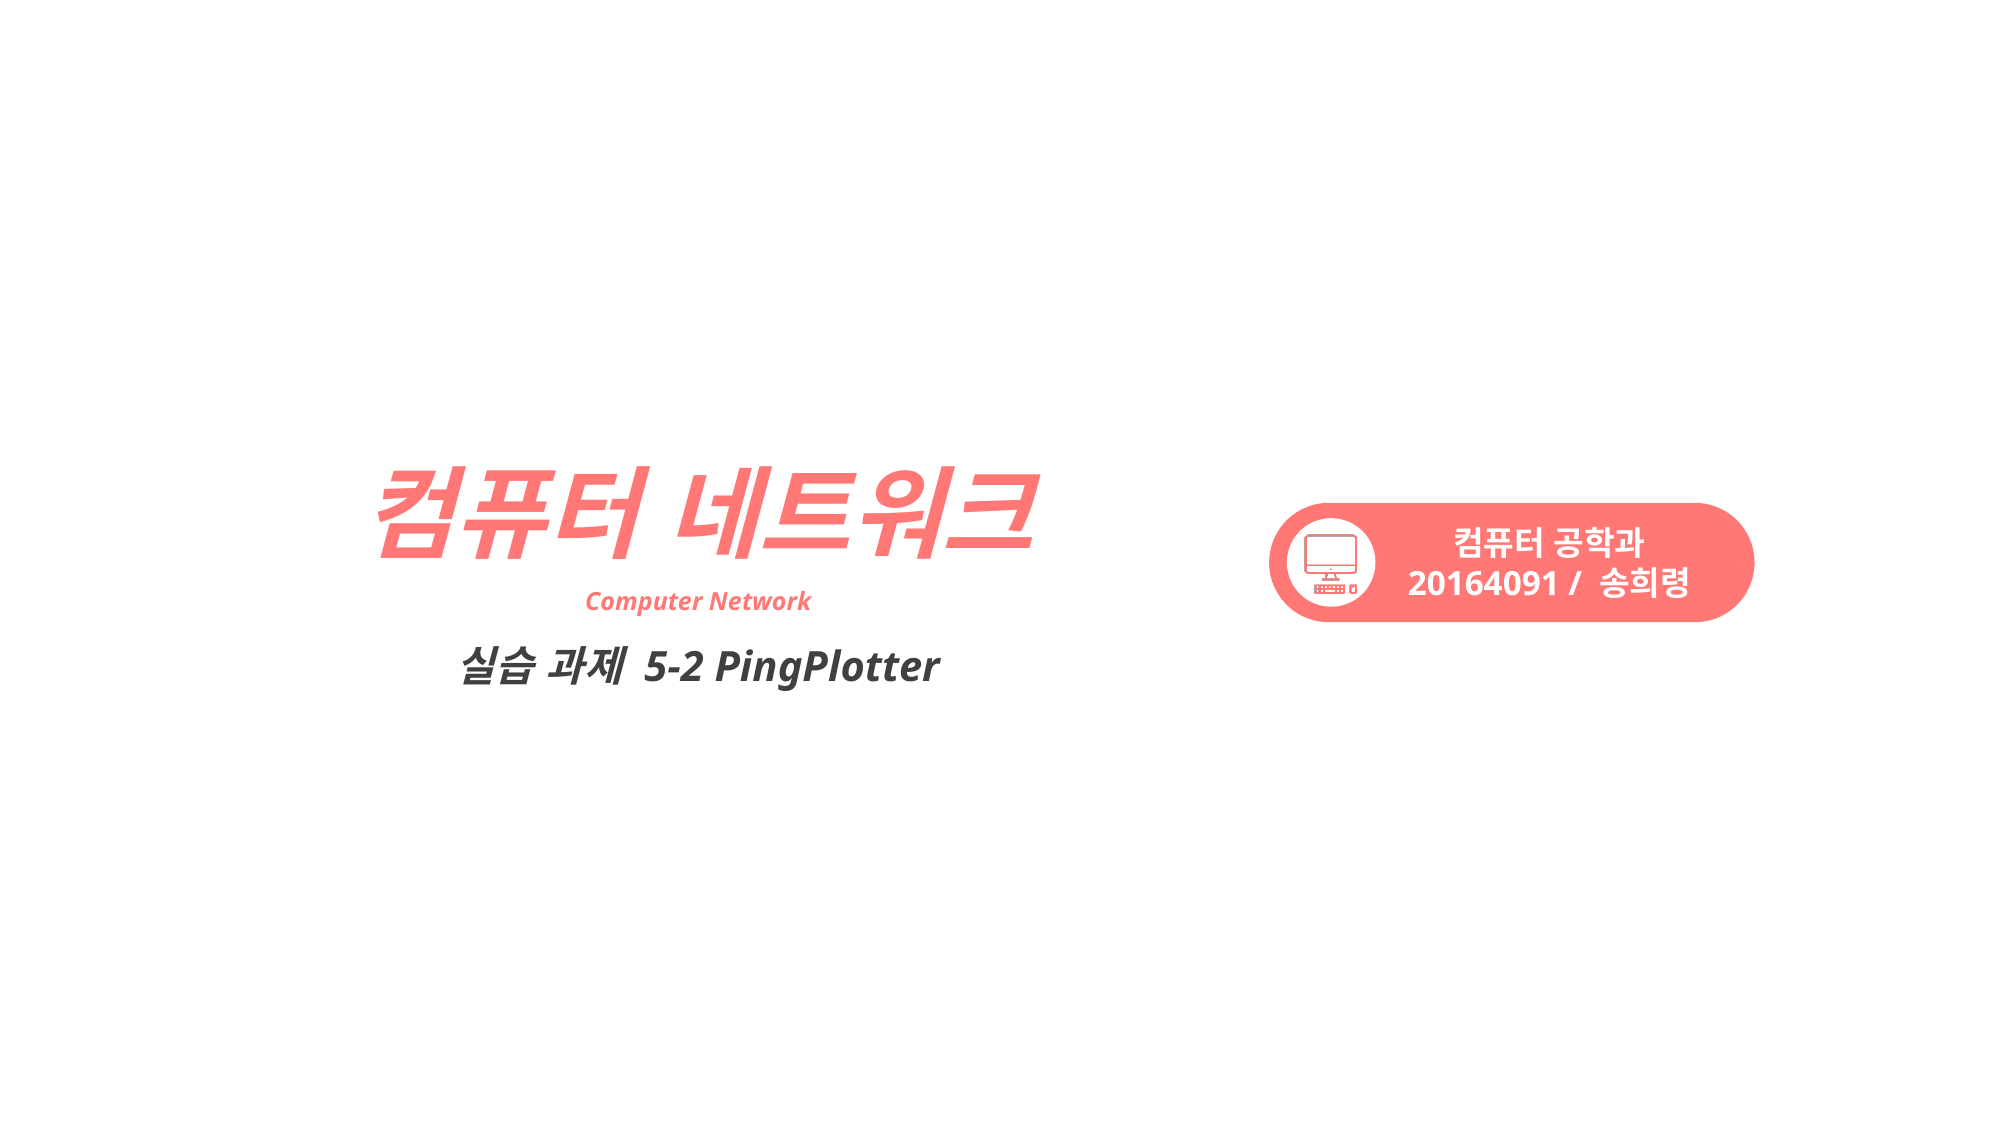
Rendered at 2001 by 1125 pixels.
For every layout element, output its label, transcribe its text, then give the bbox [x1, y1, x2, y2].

text_box [1285, 517, 1377, 595]
text_box [1300, 596, 1362, 608]
picture [1298, 532, 1363, 596]
text_box 컴퓨터 네트워크 Computer Network 실습 과제 5-2 PingPlotter [188, 383, 1209, 698]
text_box 컴퓨터 공학과 20164091 / 송희령 [1268, 501, 1756, 624]
